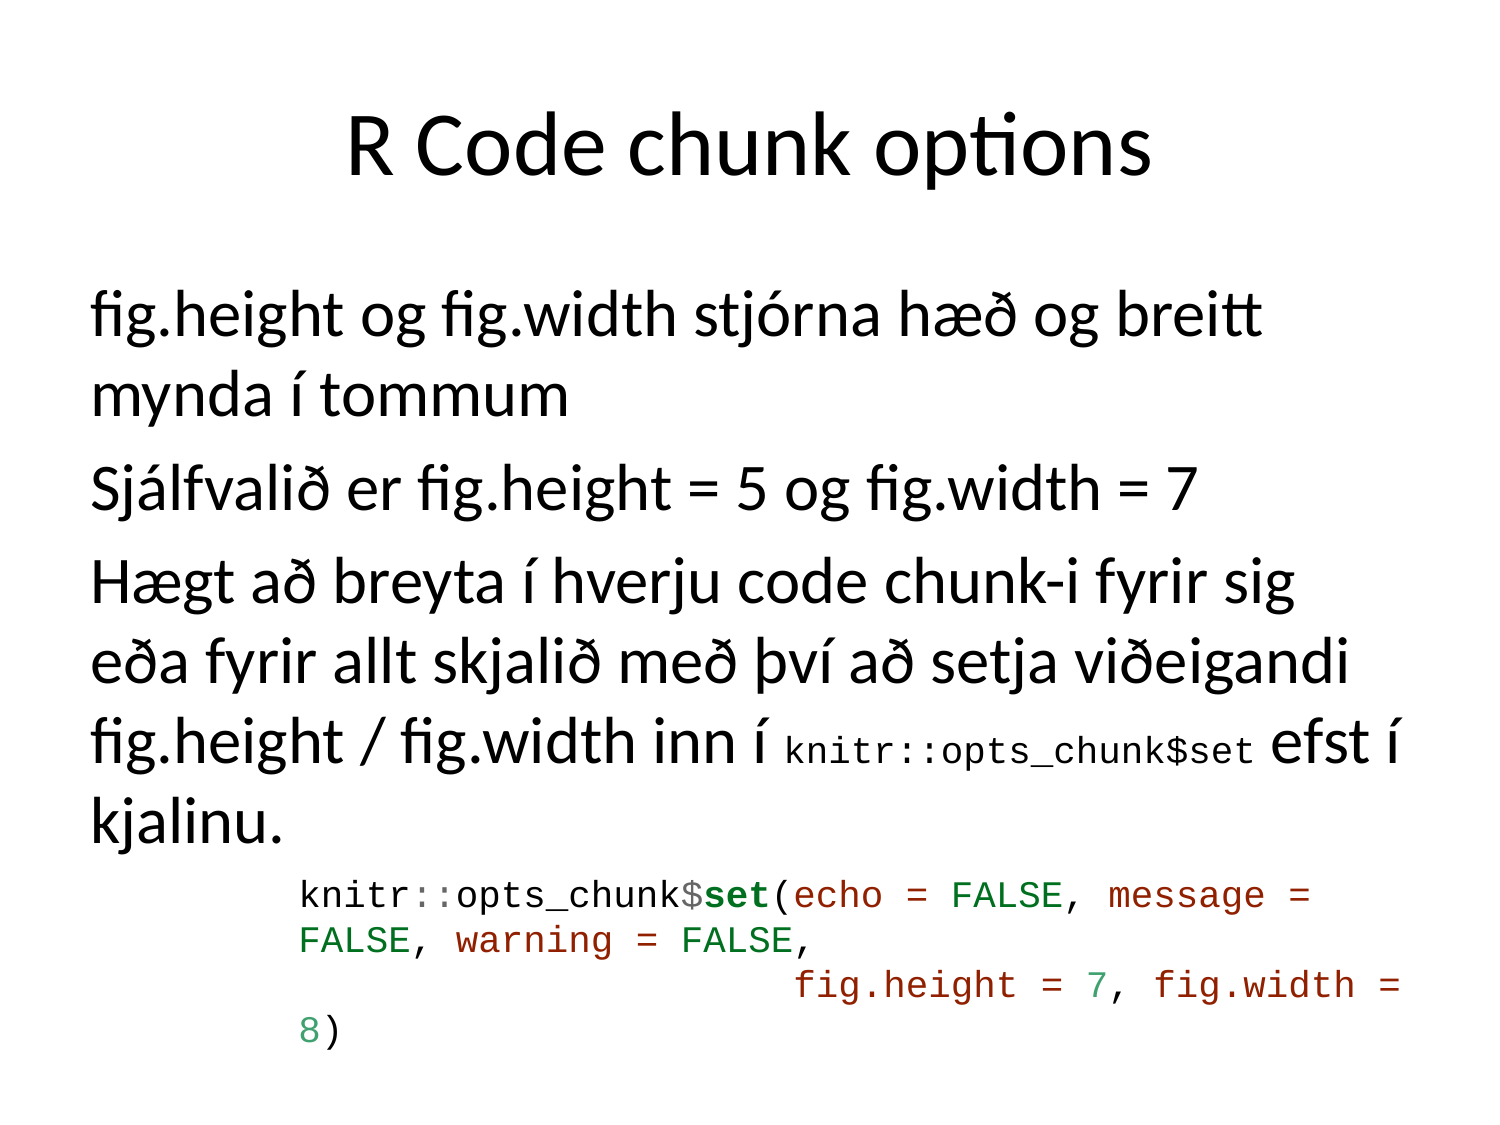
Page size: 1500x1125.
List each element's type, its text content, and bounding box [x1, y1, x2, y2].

title R Code chunk options [75, 45, 1425, 233]
list fig.height og fig.width stjórna hæð og breitt mynda í tommum Sjálfvalið er fig.height = 5 og fig.width = 7 Hægt að breyta í hverju code chunk-i fyrir sig eða fyrir allt skjalið með því að setja viðeigandi fig.height / fig.width inn í knitr::opts_chunk$set efst í kjalinu. knitr::opts_chunk$set(echo = FALSE, message = FALSE, warning = FALSE, fig.height = 7, fig.width = 8) [75, 262, 1425, 1005]
